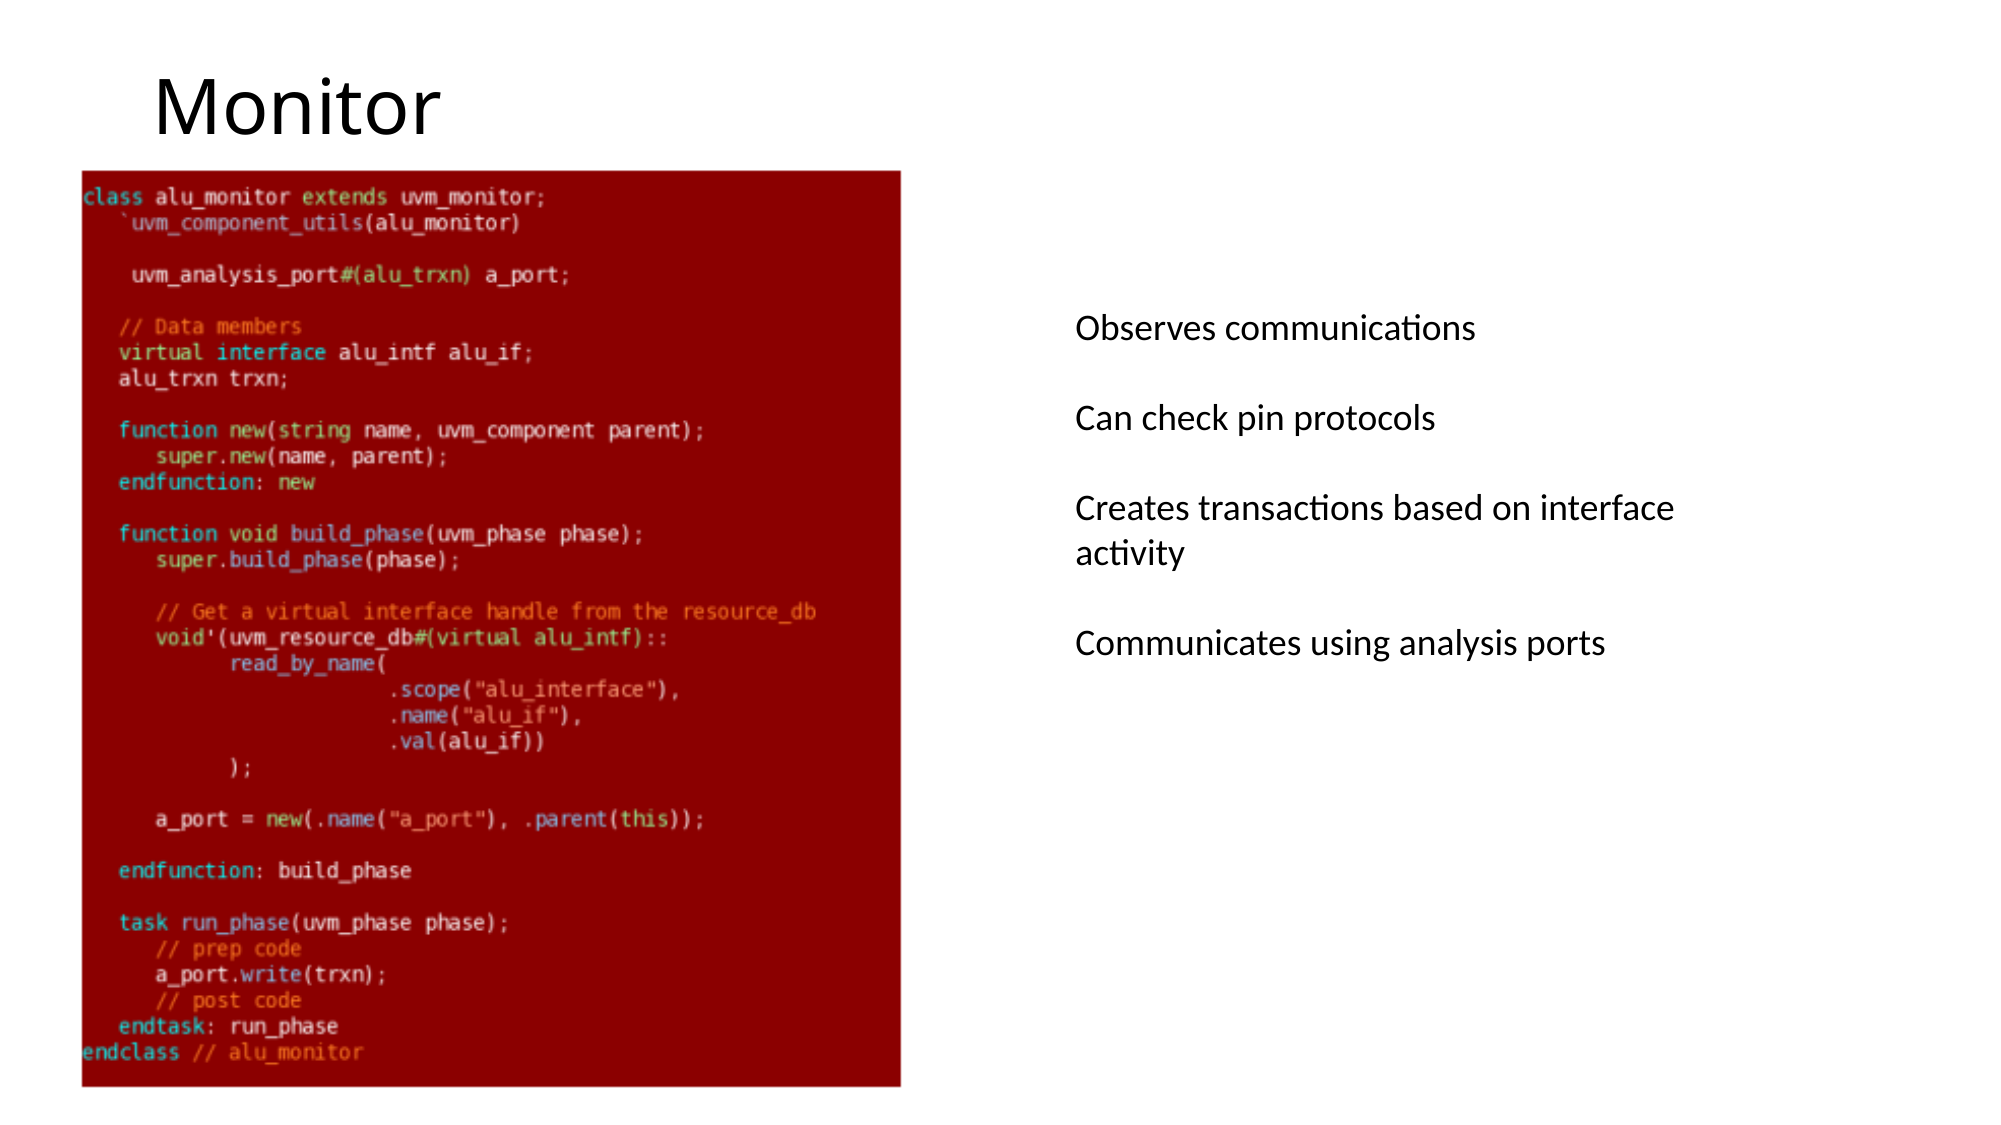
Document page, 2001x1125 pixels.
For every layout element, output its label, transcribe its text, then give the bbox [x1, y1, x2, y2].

picture [65, 165, 919, 1097]
text_box Observes communications Can check pin protocols Creates transactions based on interface activity Communicates using analysis ports [1060, 295, 1731, 671]
title Monitor [137, 59, 1863, 159]
